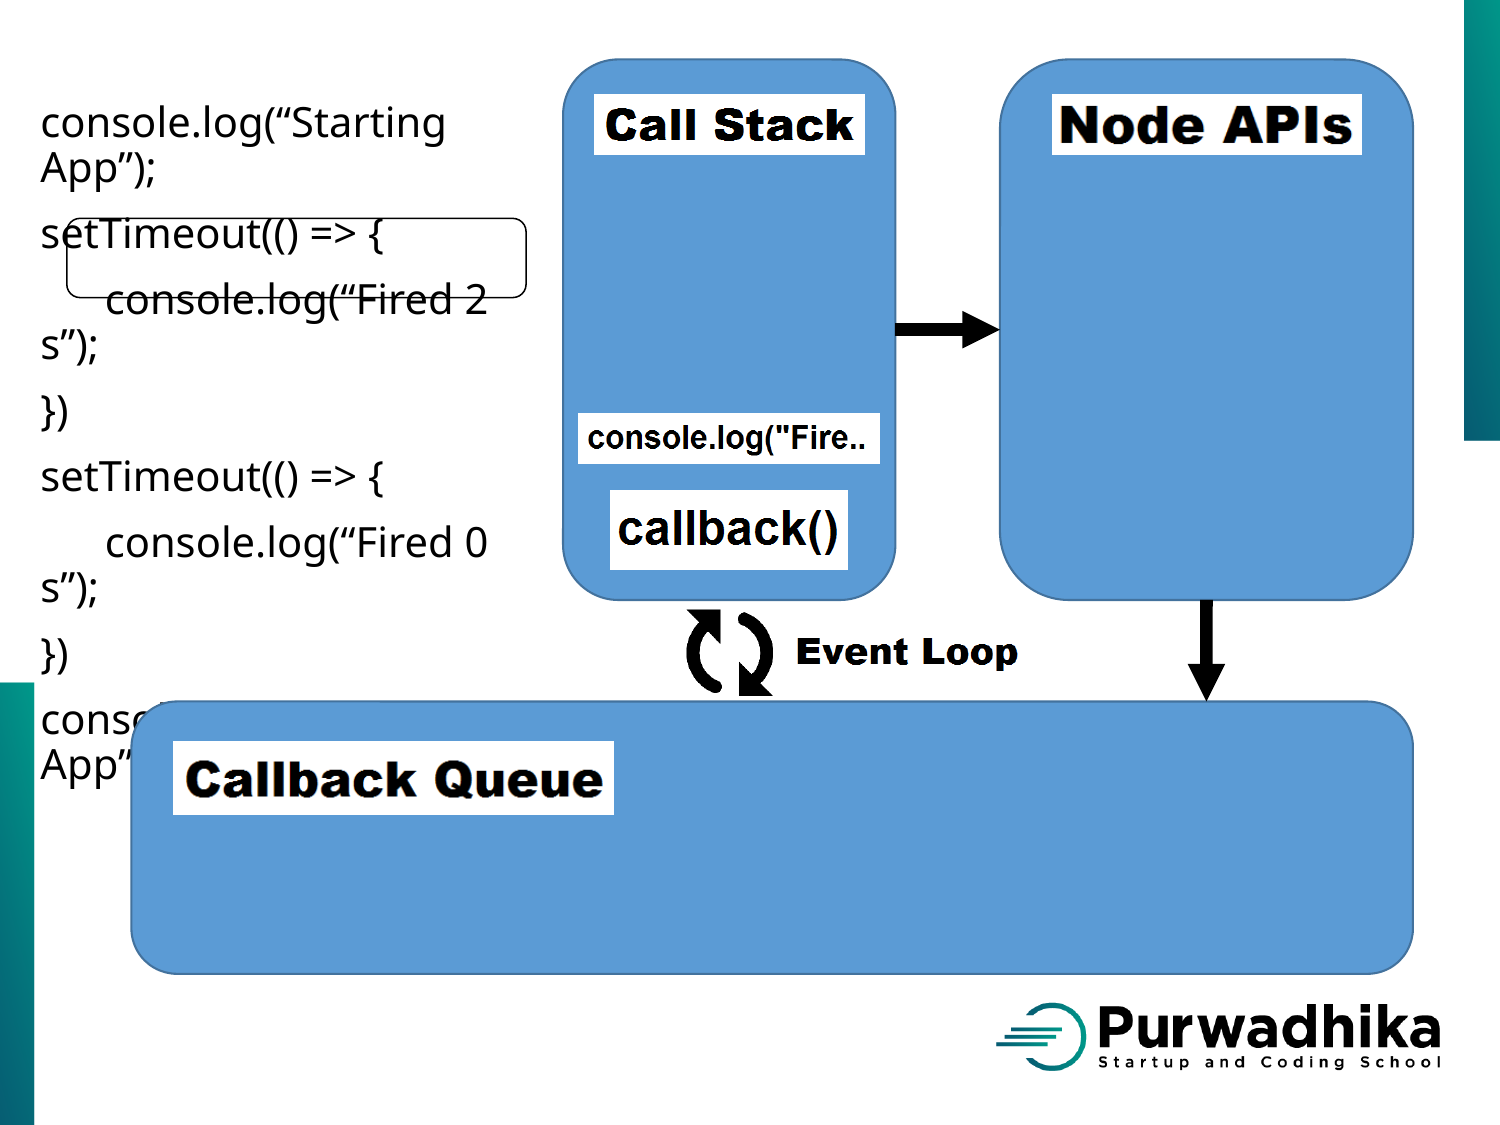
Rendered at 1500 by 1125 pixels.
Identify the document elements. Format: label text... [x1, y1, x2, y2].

picture [0, 0, 1500, 1125]
list console.log(“Starting App”); setTimeout(() => { console.log(“Fired 2 s”); }) setTimeout(() => { console.log(“Fired 0 s”); }) console.log(“Finishing App”); [25, 94, 563, 1000]
text_box [561, 58, 897, 602]
text_box [66, 218, 527, 298]
text_box [998, 58, 1415, 602]
text_box [130, 700, 1414, 975]
